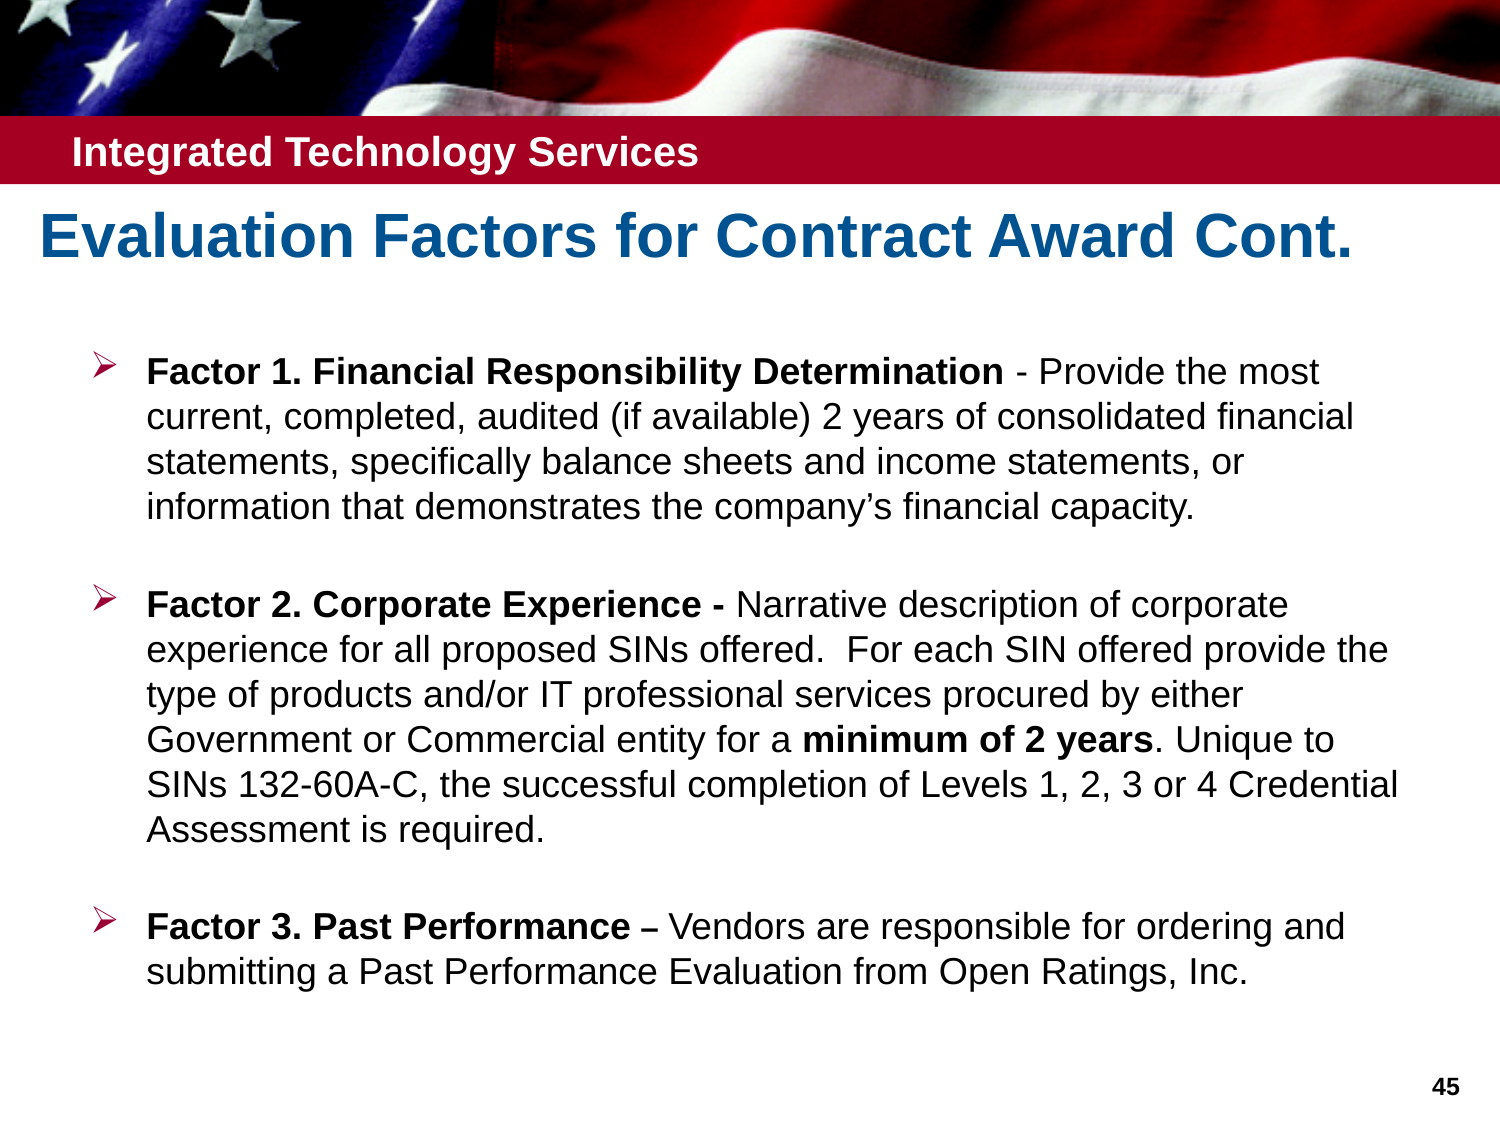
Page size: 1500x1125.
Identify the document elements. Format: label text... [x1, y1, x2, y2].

slide_number 45 [1162, 1062, 1476, 1105]
title Evaluation Factors for Contract Award Cont. [24, 165, 1463, 302]
list Factor 1. Financial Responsibility Determination - Provide the most current, completed, audited (if available) 2 years of consolidated financial statements, specifically balance sheets and income statements, or information that demonstrates the company’s financial capacity. Factor 2. Corporate Experience - Narrative description of corporate experience for all proposed SINs offered. For each SIN offered provide the type of products and/or IT professional services procured by either Government or Commercial entity for a minimum of 2 years. Unique to SINs 132-60A-C, the successful completion of Levels 1, 2, 3 or 4 Credential Assessment is required. Factor 3. Past Performance – Vendors are responsible for ordering and submitting a Past Performance Evaluation from Open Ratings, Inc. [74, 287, 1438, 1063]
picture [0, 0, 1500, 116]
